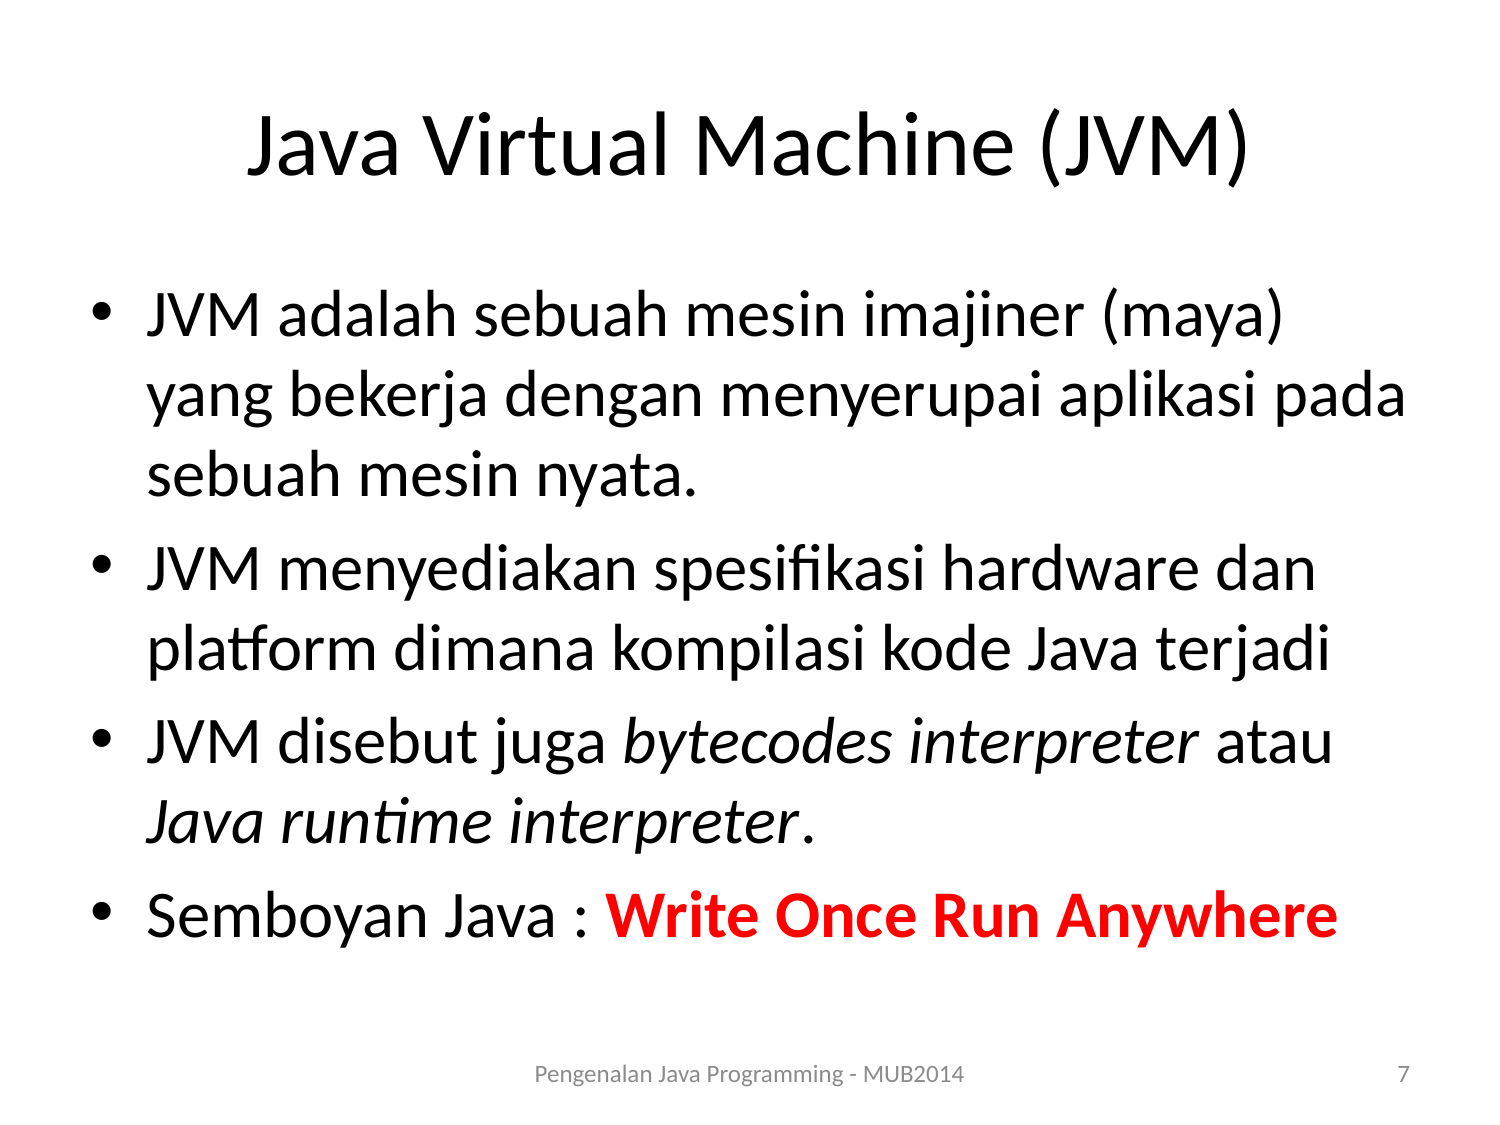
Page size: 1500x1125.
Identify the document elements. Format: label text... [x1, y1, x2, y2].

title Java Virtual Machine (JVM) [75, 45, 1425, 233]
list JVM adalah sebuah mesin imajiner (maya) yang bekerja dengan menyerupai aplikasi pada sebuah mesin nyata. JVM menyediakan spesifikasi hardware dan platform dimana kompilasi kode Java terjadi JVM disebut juga bytecodes interpreter atau Java runtime interpreter. Semboyan Java : Write Once Run Anywhere [75, 262, 1425, 1005]
footer Pengenalan Java Programming - MUB2014 [512, 1042, 988, 1103]
slide_number 7 [1074, 1042, 1425, 1103]
